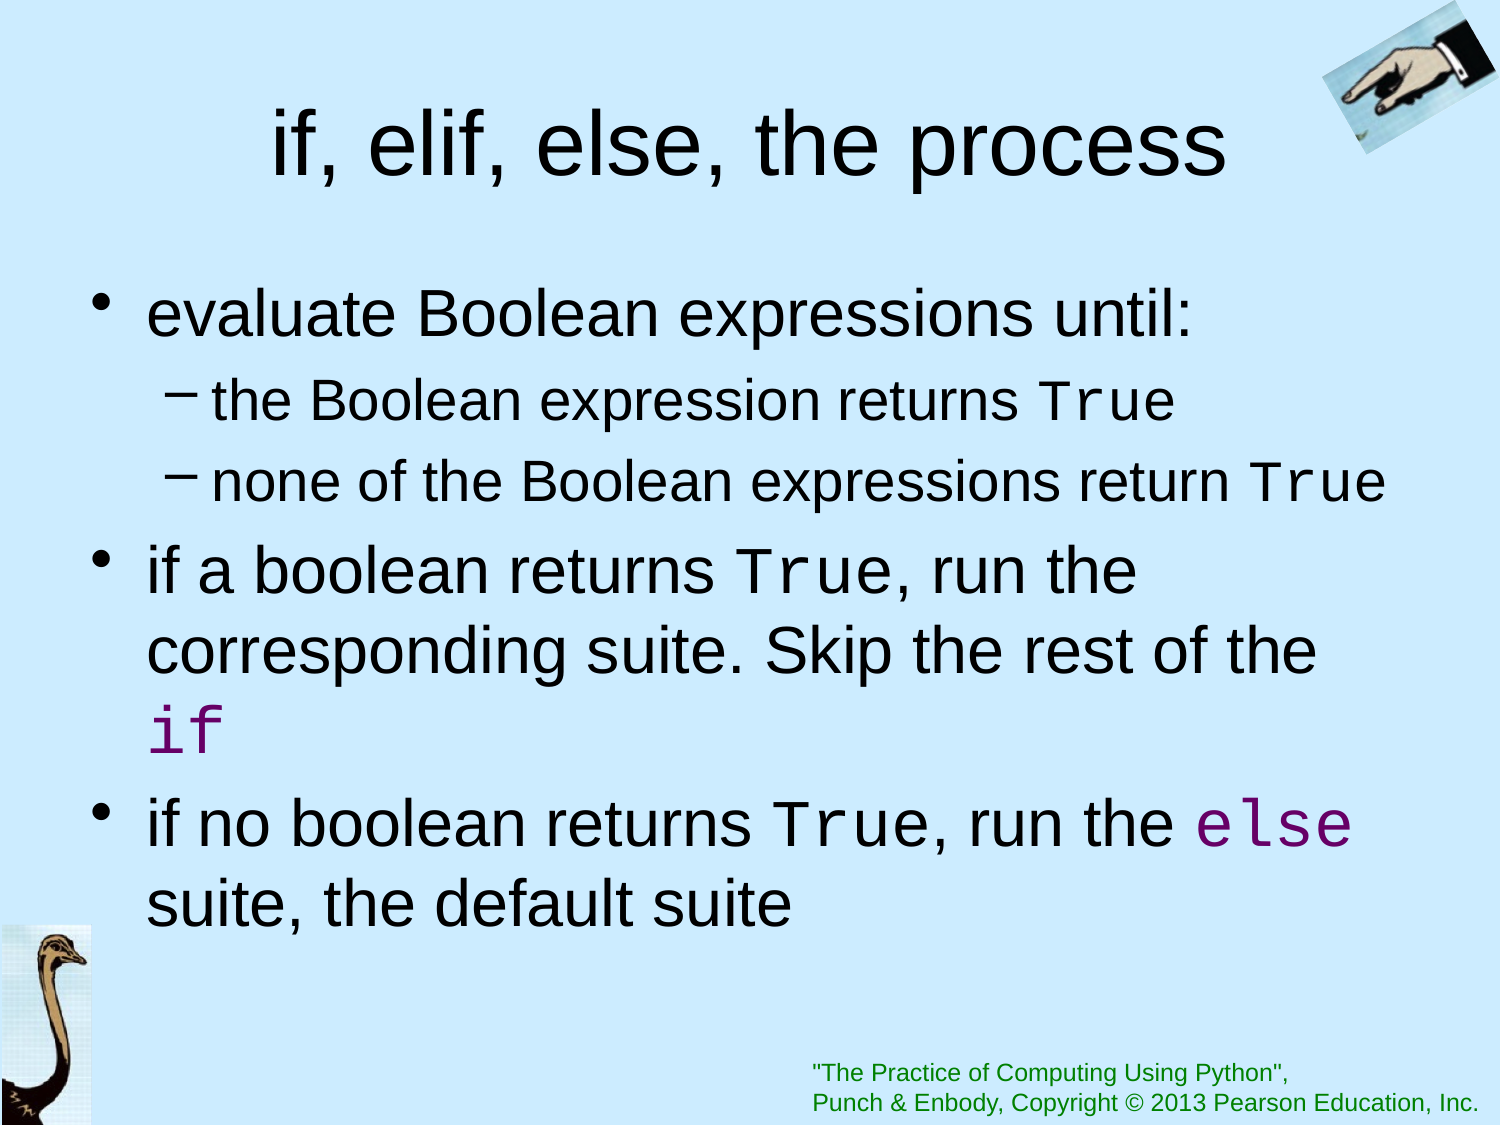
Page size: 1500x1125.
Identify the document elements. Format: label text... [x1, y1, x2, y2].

title if, elif, else, the process [75, 45, 1425, 233]
list evaluate Boolean expressions until: the Boolean expression returns True none of the Boolean expressions return True if a boolean returns True, run the corresponding suite. Skip the rest of the if if no boolean returns True, run the else suite, the default suite [75, 262, 1425, 1005]
picture [2, 924, 92, 1125]
picture [1378, 0, 1499, 120]
